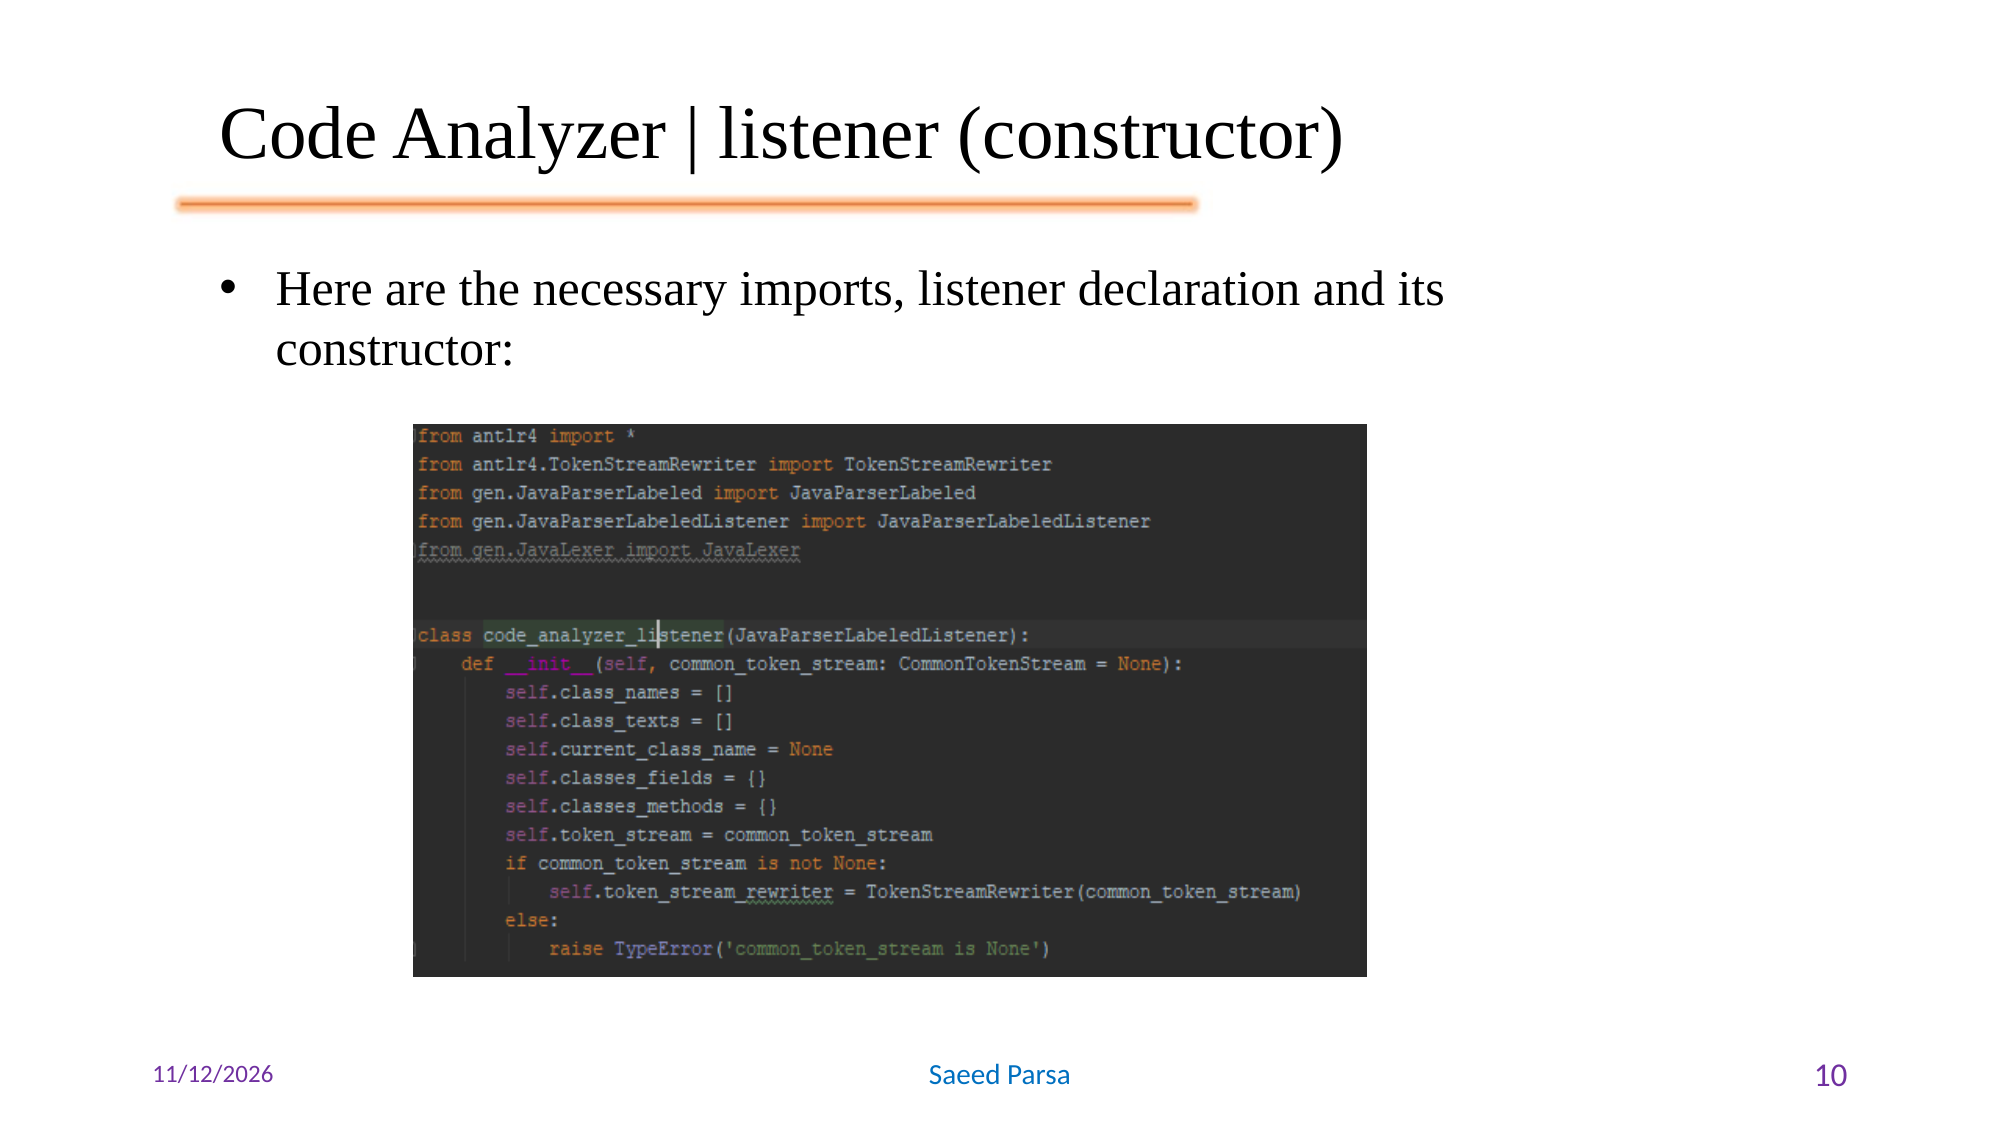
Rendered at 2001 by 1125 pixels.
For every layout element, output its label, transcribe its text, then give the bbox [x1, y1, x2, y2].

slide_number 10 [1412, 1042, 1863, 1103]
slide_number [137, 1042, 588, 1103]
picture [412, 424, 1367, 977]
picture [152, 181, 1213, 237]
title Code Analyzer | listener (constructor) [204, 86, 1376, 182]
subtitle Here are the necessary imports, listener declaration and its constructor: [204, 248, 1575, 1047]
footer Saeed Parsa [662, 1042, 1338, 1103]
